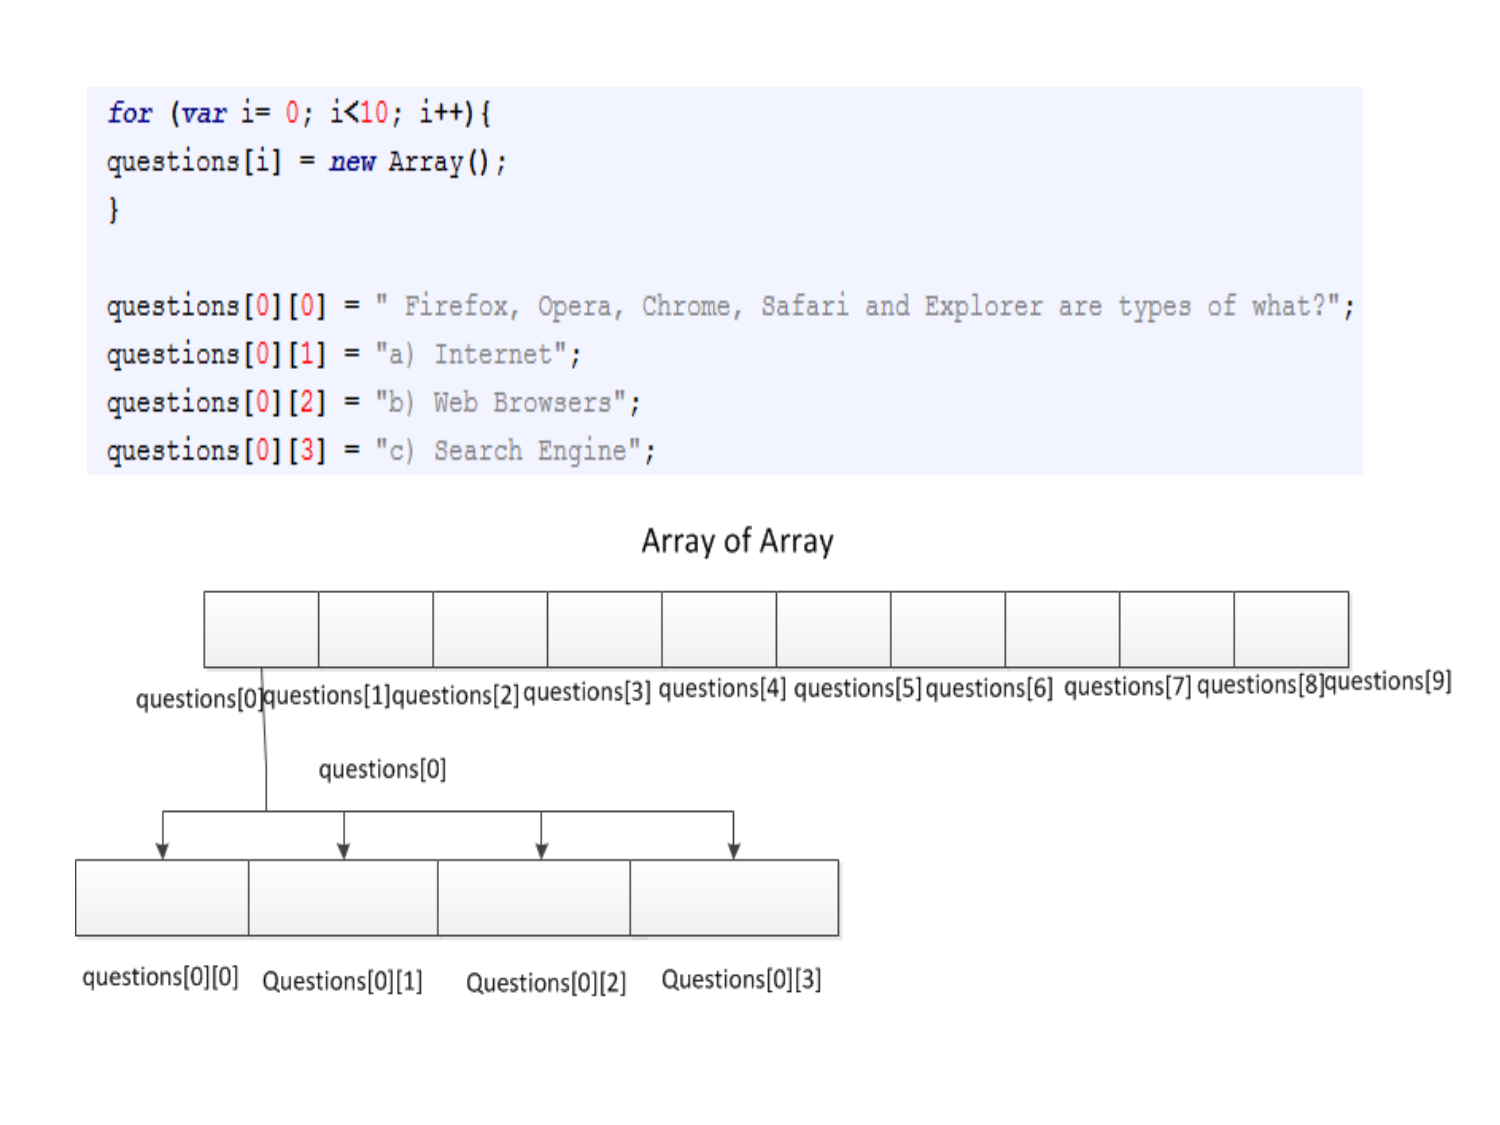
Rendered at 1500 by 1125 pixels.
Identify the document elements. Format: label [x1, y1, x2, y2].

picture [87, 87, 1363, 476]
picture [74, 512, 1453, 1000]
